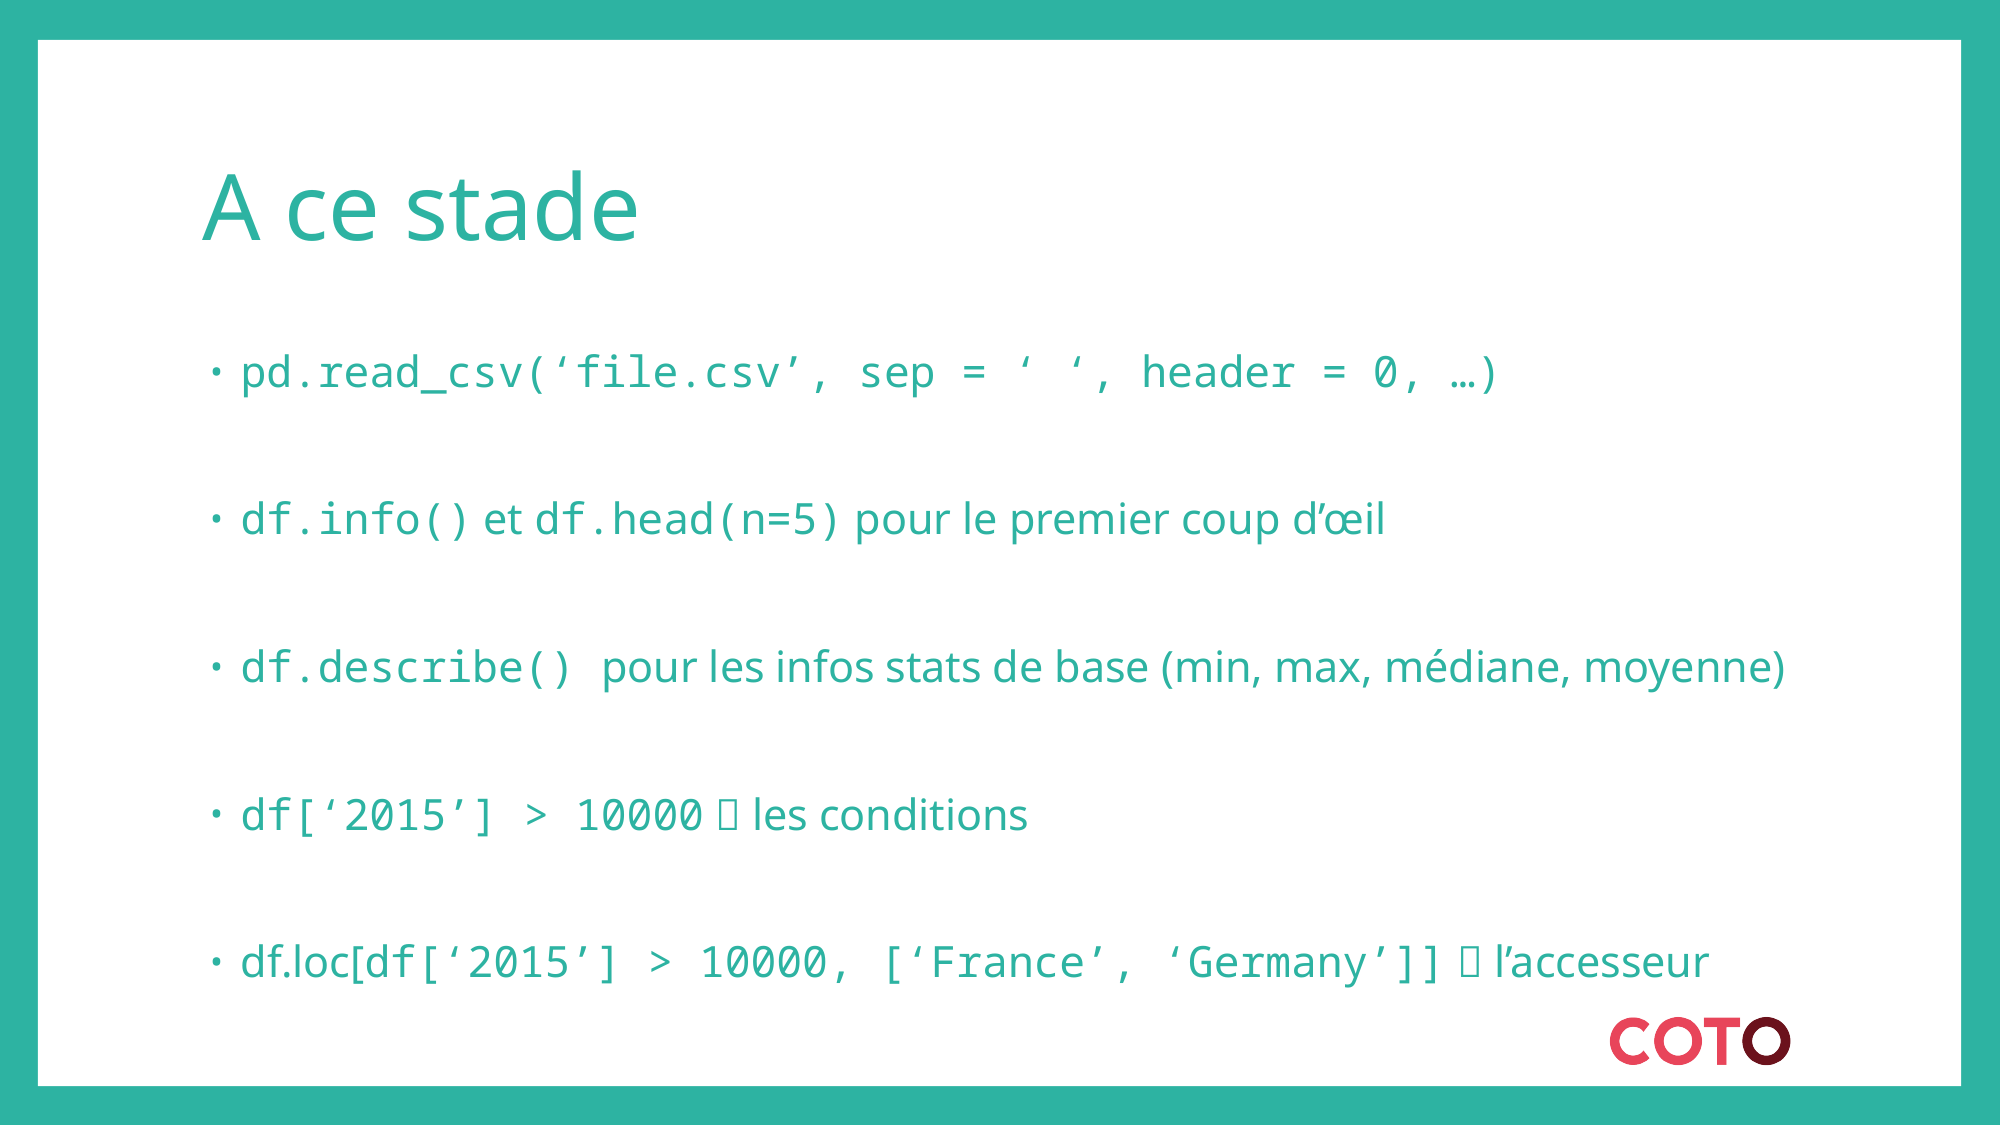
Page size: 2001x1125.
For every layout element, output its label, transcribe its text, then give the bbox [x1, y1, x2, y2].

title A ce stade [187, 99, 1808, 323]
picture [1592, 1000, 1808, 1083]
list pd.read_csv(‘file.csv’, sep = ‘ ‘, header = 0, …) df.info() et df.head(n=5) pour le premier coup d’œil df.describe() pour les infos stats de base (min, max, médiane, moyenne) df[‘2015’] > 10000  les conditions df.loc[df[‘2015’] > 10000, [‘France’, ‘Germany’]]  l’accesseur [187, 337, 1808, 1000]
